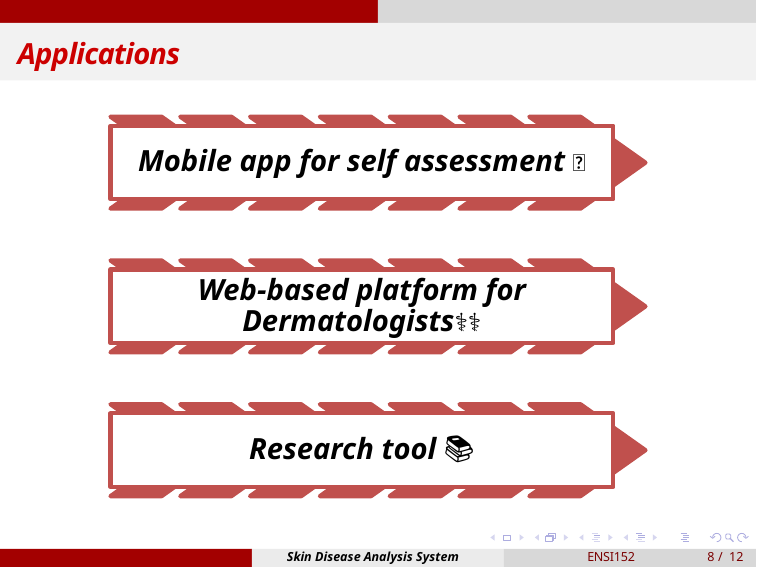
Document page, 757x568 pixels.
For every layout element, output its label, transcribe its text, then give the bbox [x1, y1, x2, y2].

text_box Applications [15, 32, 204, 71]
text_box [0, 548, 757, 568]
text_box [27, 71, 729, 497]
